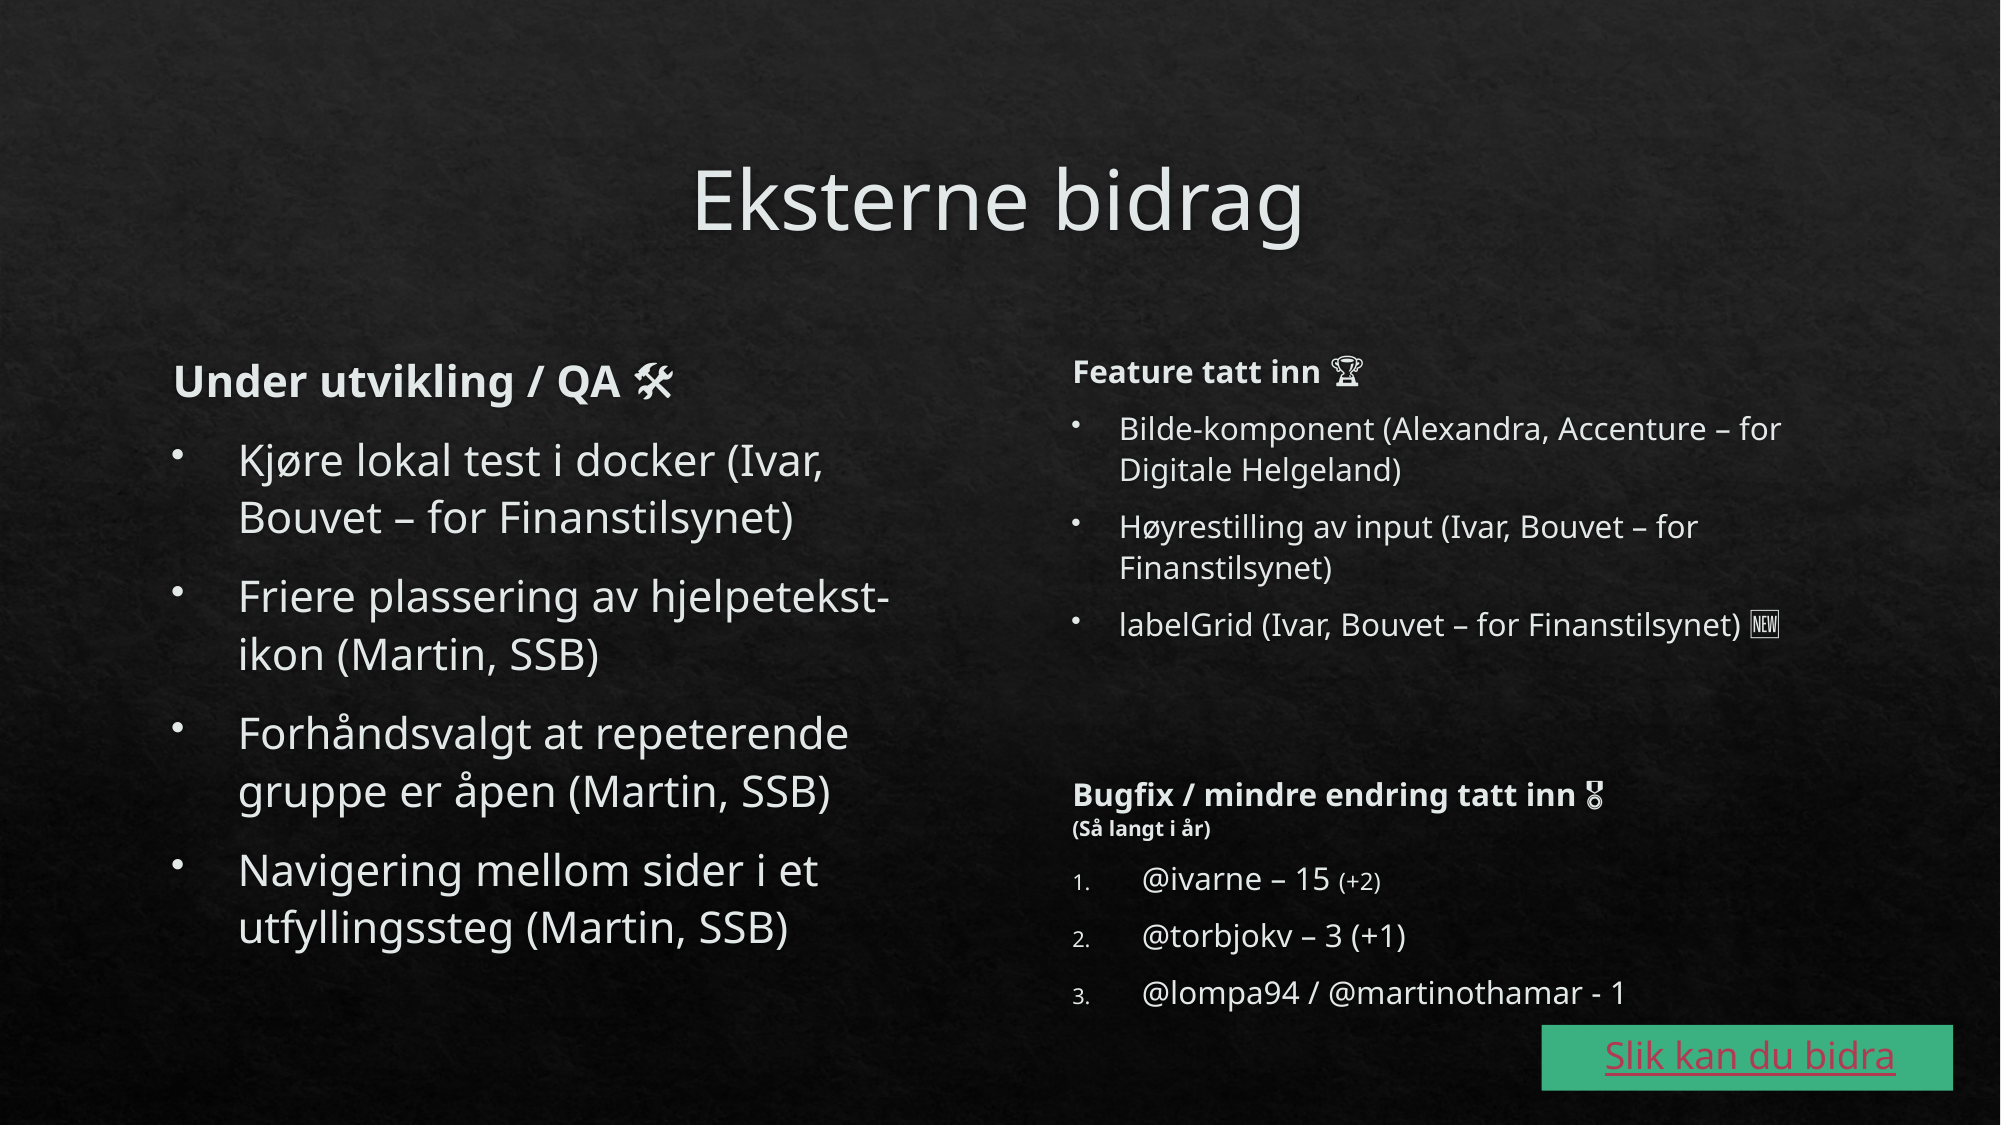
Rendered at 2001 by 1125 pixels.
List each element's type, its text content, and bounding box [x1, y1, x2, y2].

list Feature tatt inn 🏆 Bilde-komponent (Alexandra, Accenture – for Digitale Helgeland) Høyrestilling av input (Ivar, Bouvet – for Finanstilsynet) labelGrid (Ivar, Bouvet – for Finanstilsynet) 🆕 Bugfix / mindre endring tatt inn 🎖 (Så langt i år) @ivarne – 15 (+2) @torbjokv – 3 (+1) @lompa94 / @martinothamar - 1 [1051, 340, 1849, 1025]
text_box Slik kan du bidra [1541, 1024, 1954, 1091]
title Eksterne bidrag [149, 99, 1849, 307]
list Under utvikling / QA 🛠 Kjøre lokal test i docker (Ivar, Bouvet – for Finanstilsynet) Friere plassering av hjelpetekst-ikon (Martin, SSB) Forhåndsvalgt at repeterende gruppe er åpen (Martin, SSB) Navigering mellom sider i et utfyllingssteg (Martin, SSB) [149, 340, 947, 1025]
